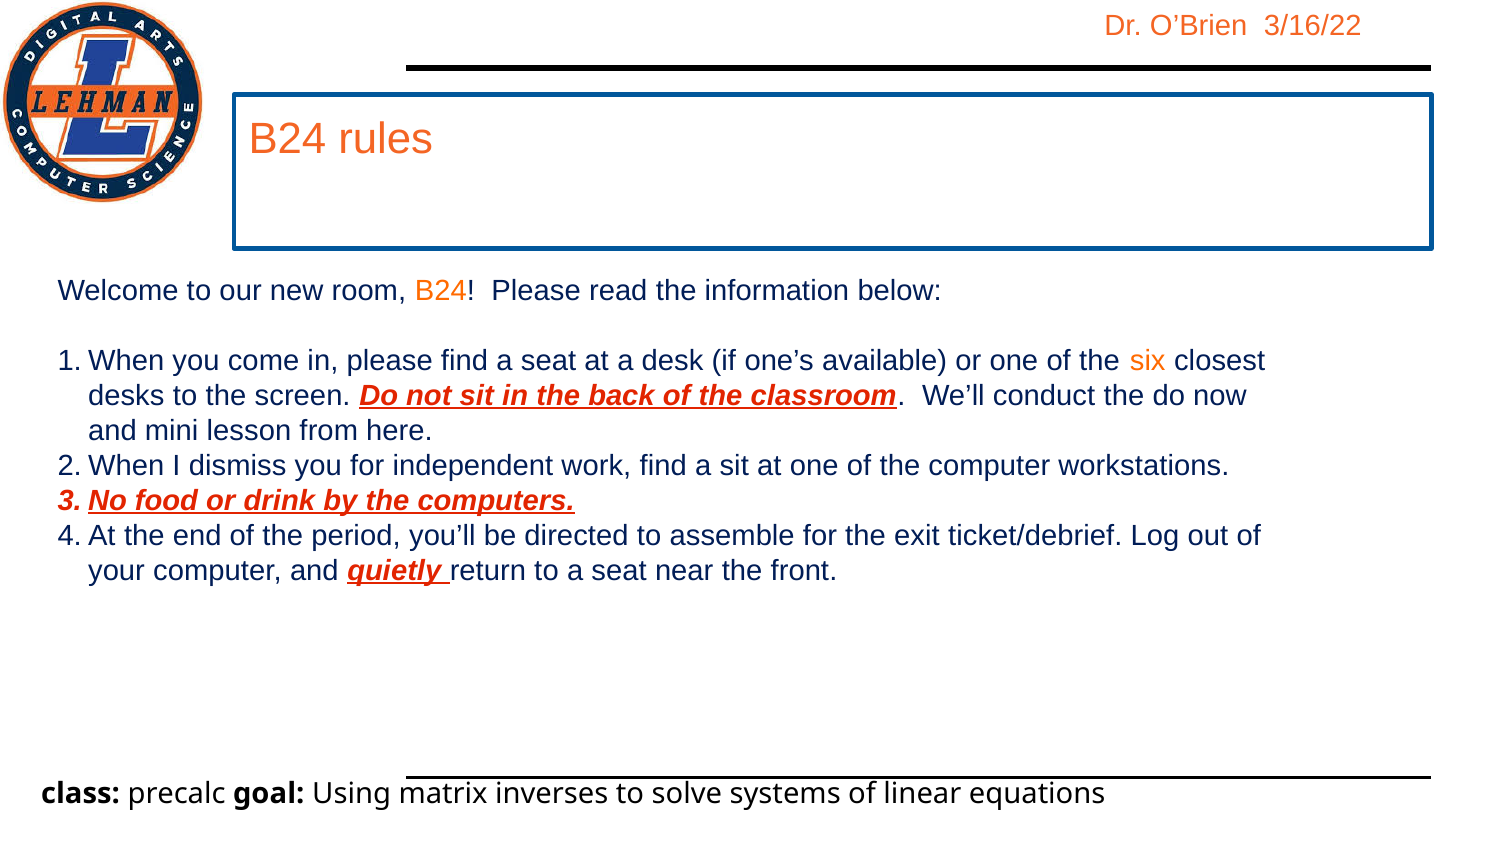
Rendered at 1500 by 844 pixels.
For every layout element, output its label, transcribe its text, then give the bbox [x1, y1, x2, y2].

text_box Welcome to our new room, B24! Please read the information below: When you come in, please find a seat at a desk (if one’s available) or one of the six closest desks to the screen. Do not sit in the back of the classroom. We’ll conduct the do now and mini lesson from here. When I dismiss you for independent work, find a sit at one of the computer workstations. No food or drink by the computers. At the end of the period, you’ll be directed to assemble for the exit ticket/debrief. Log out of your computer, and quietly return to a seat near the front. [57, 271, 1282, 587]
title B24 rules [233, 93, 1433, 250]
picture [0, 0, 204, 204]
